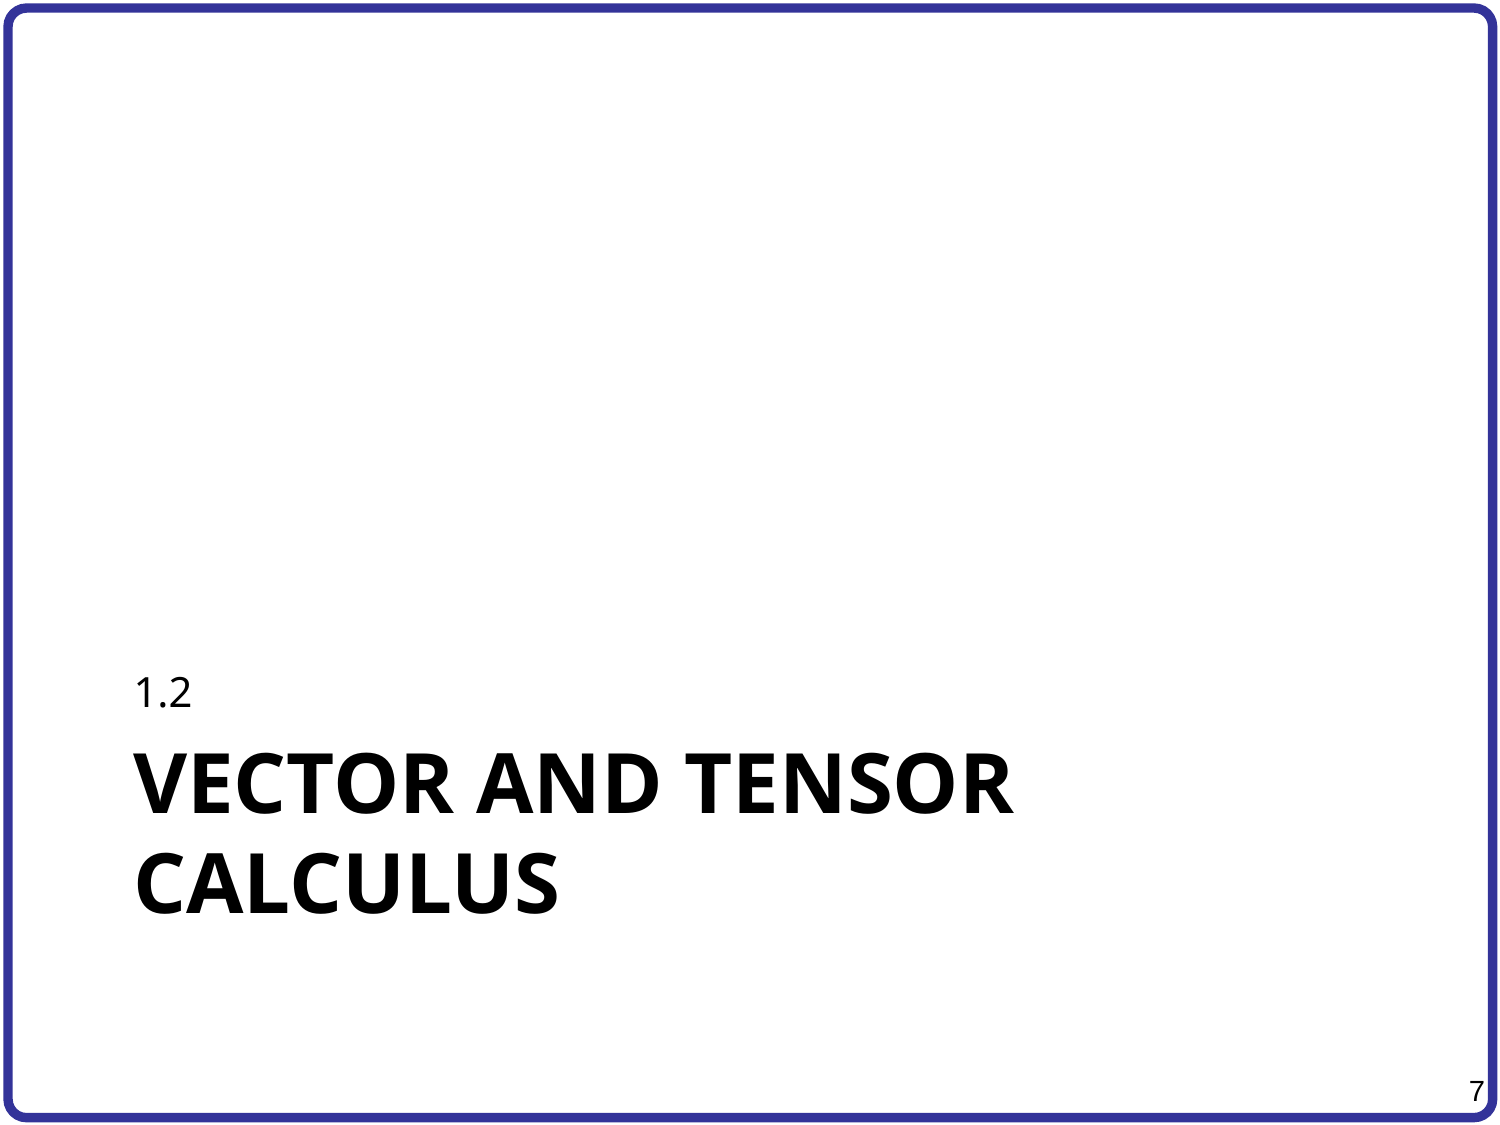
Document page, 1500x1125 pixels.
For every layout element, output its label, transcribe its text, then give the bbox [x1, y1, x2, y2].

list 1.2 [118, 476, 1394, 724]
title Vector and tensor calculus [118, 724, 1394, 947]
